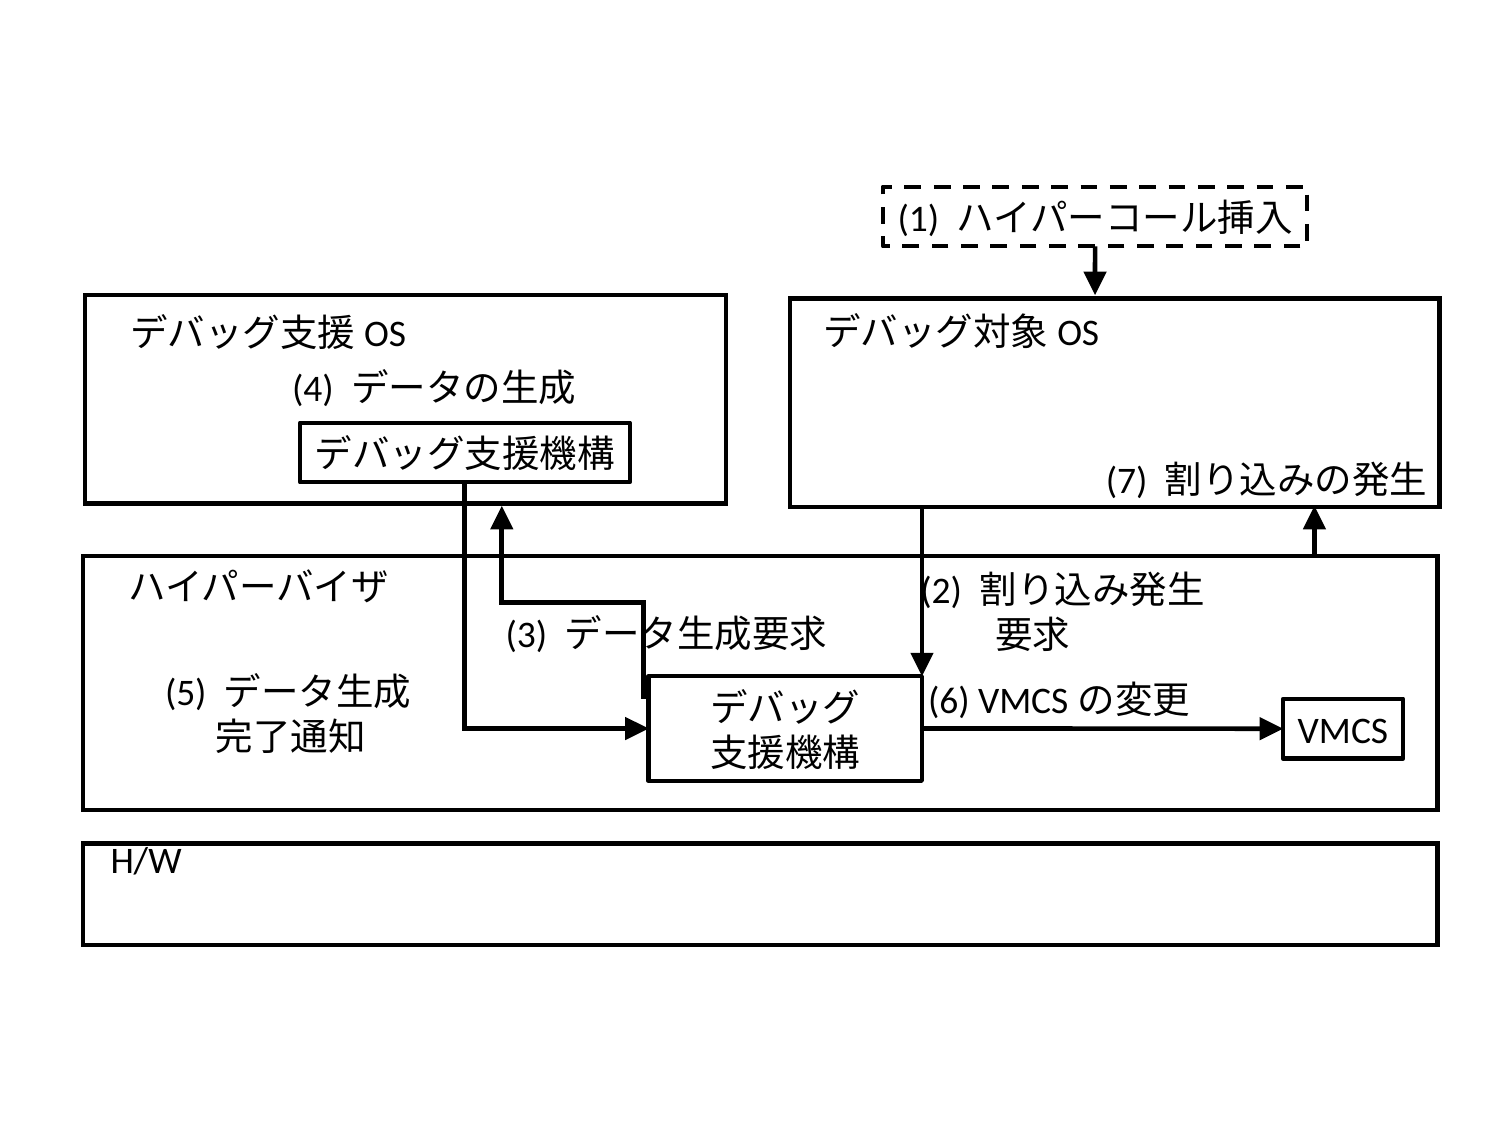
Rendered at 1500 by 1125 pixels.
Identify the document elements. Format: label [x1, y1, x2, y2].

text_box [83, 186, 1440, 945]
